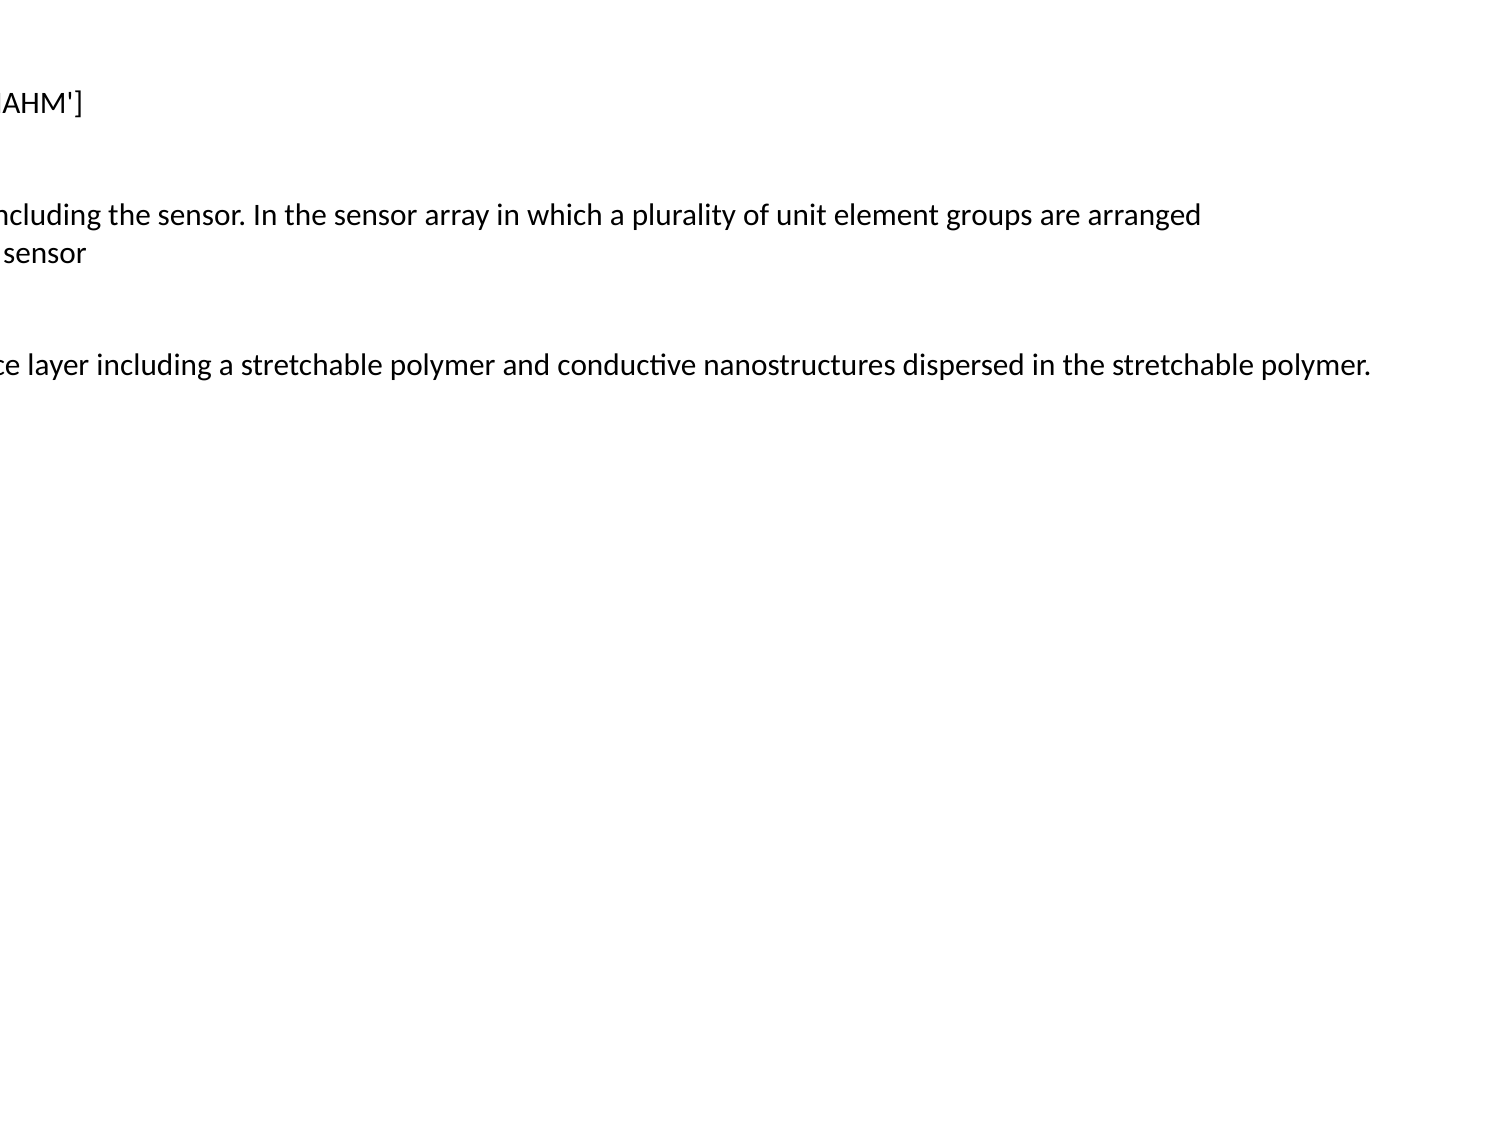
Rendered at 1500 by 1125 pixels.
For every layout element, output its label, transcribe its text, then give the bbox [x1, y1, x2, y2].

text_box Patnet No:US20210330261A1 Title : Sensor array and device Inventor:['Jiyoung JUNG', 'Youngjun YUN', 'Suk Gyu HAHM'] Company: ['SamsungElectronicsCoLtd'] Filed Date : ['2020-11-10'] Abstract : Disclosed are a sensor array and a device including the sensor. In the sensor array in which a plurality of unit element groups are arranged each of the unit element groups includes a pressure sensor a light emitting element and/or a light detecting element and the pressure sensor includes a variable resistance layer including a stretchable polymer and conductive nanostructures dispersed in the stretchable polymer. [0, 0, 1391, 464]
